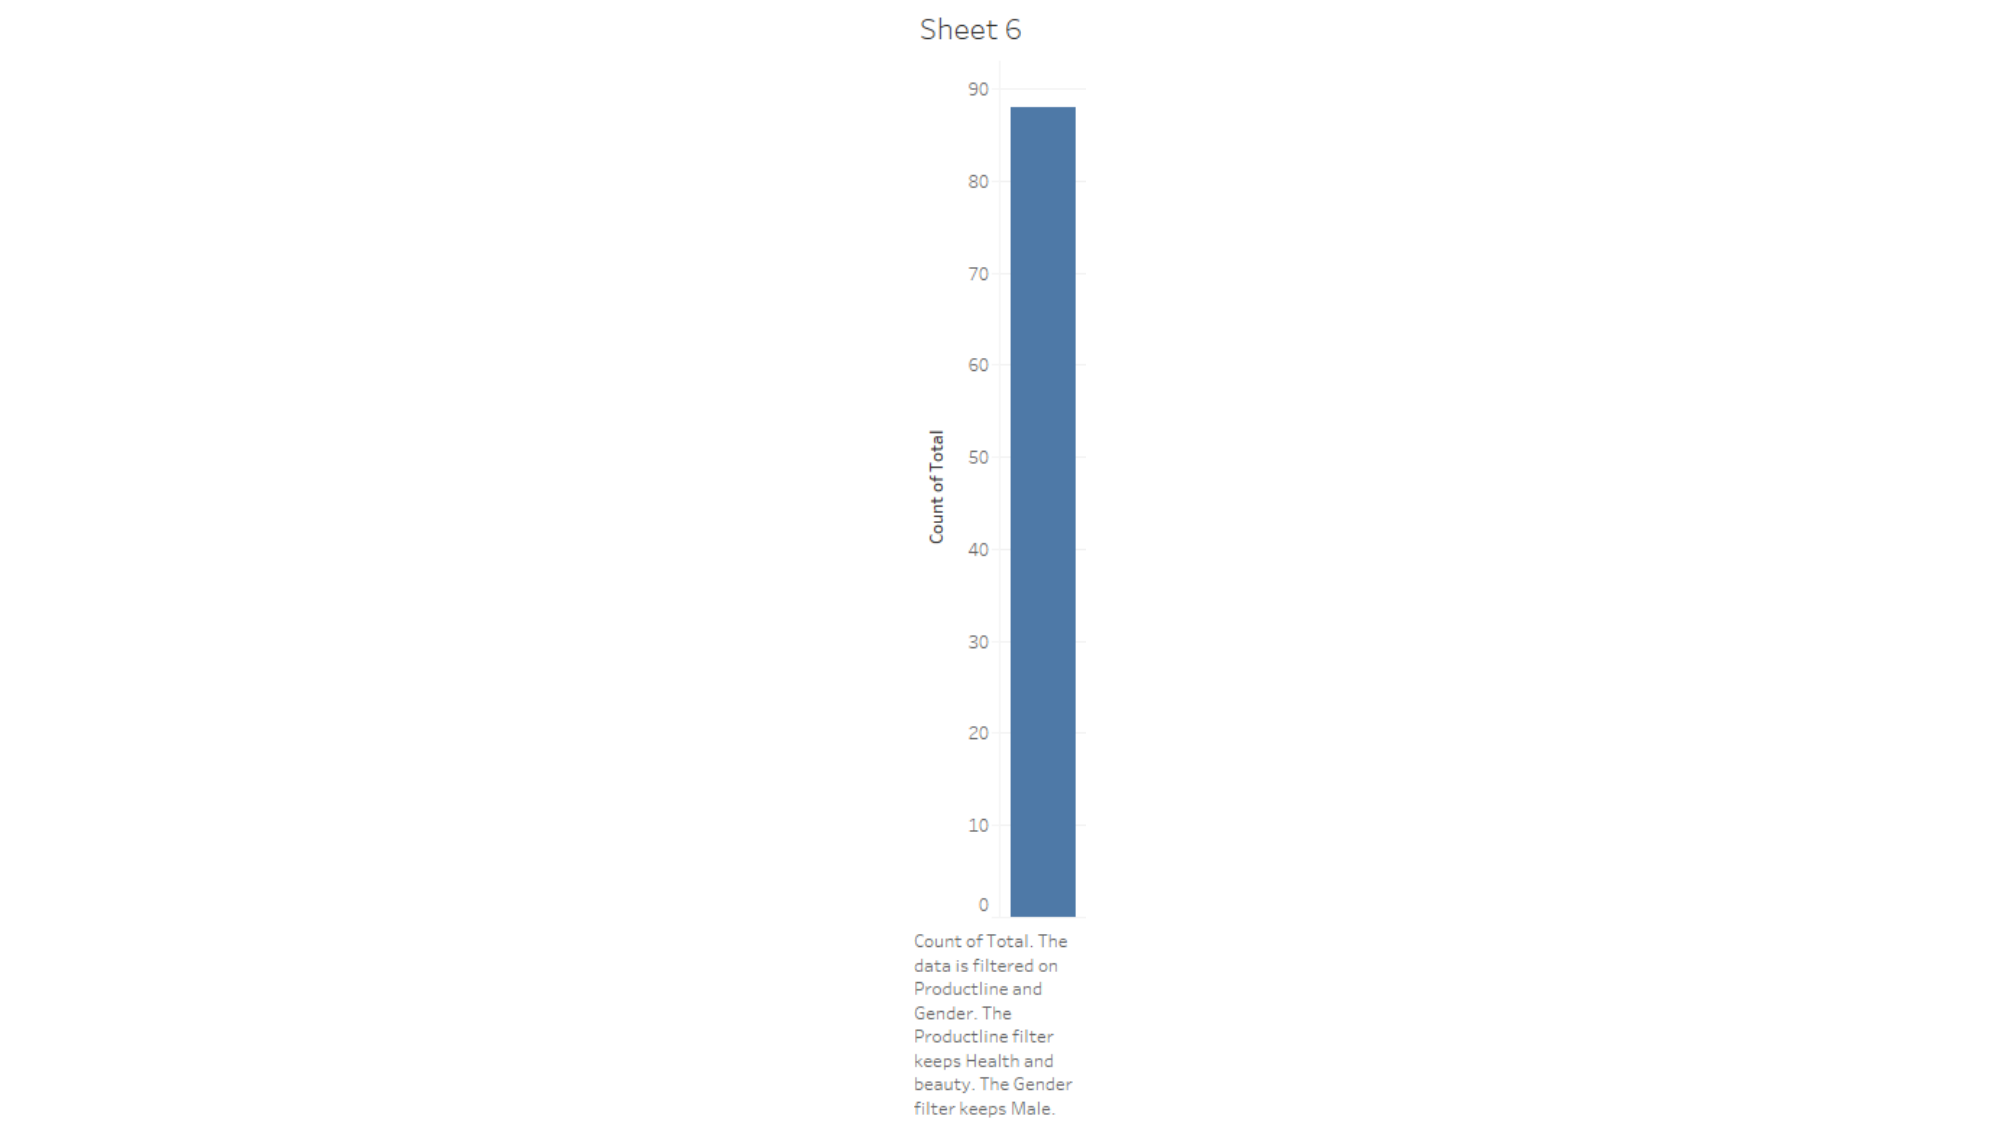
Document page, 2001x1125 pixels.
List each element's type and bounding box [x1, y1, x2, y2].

picture [914, 0, 1086, 1125]
